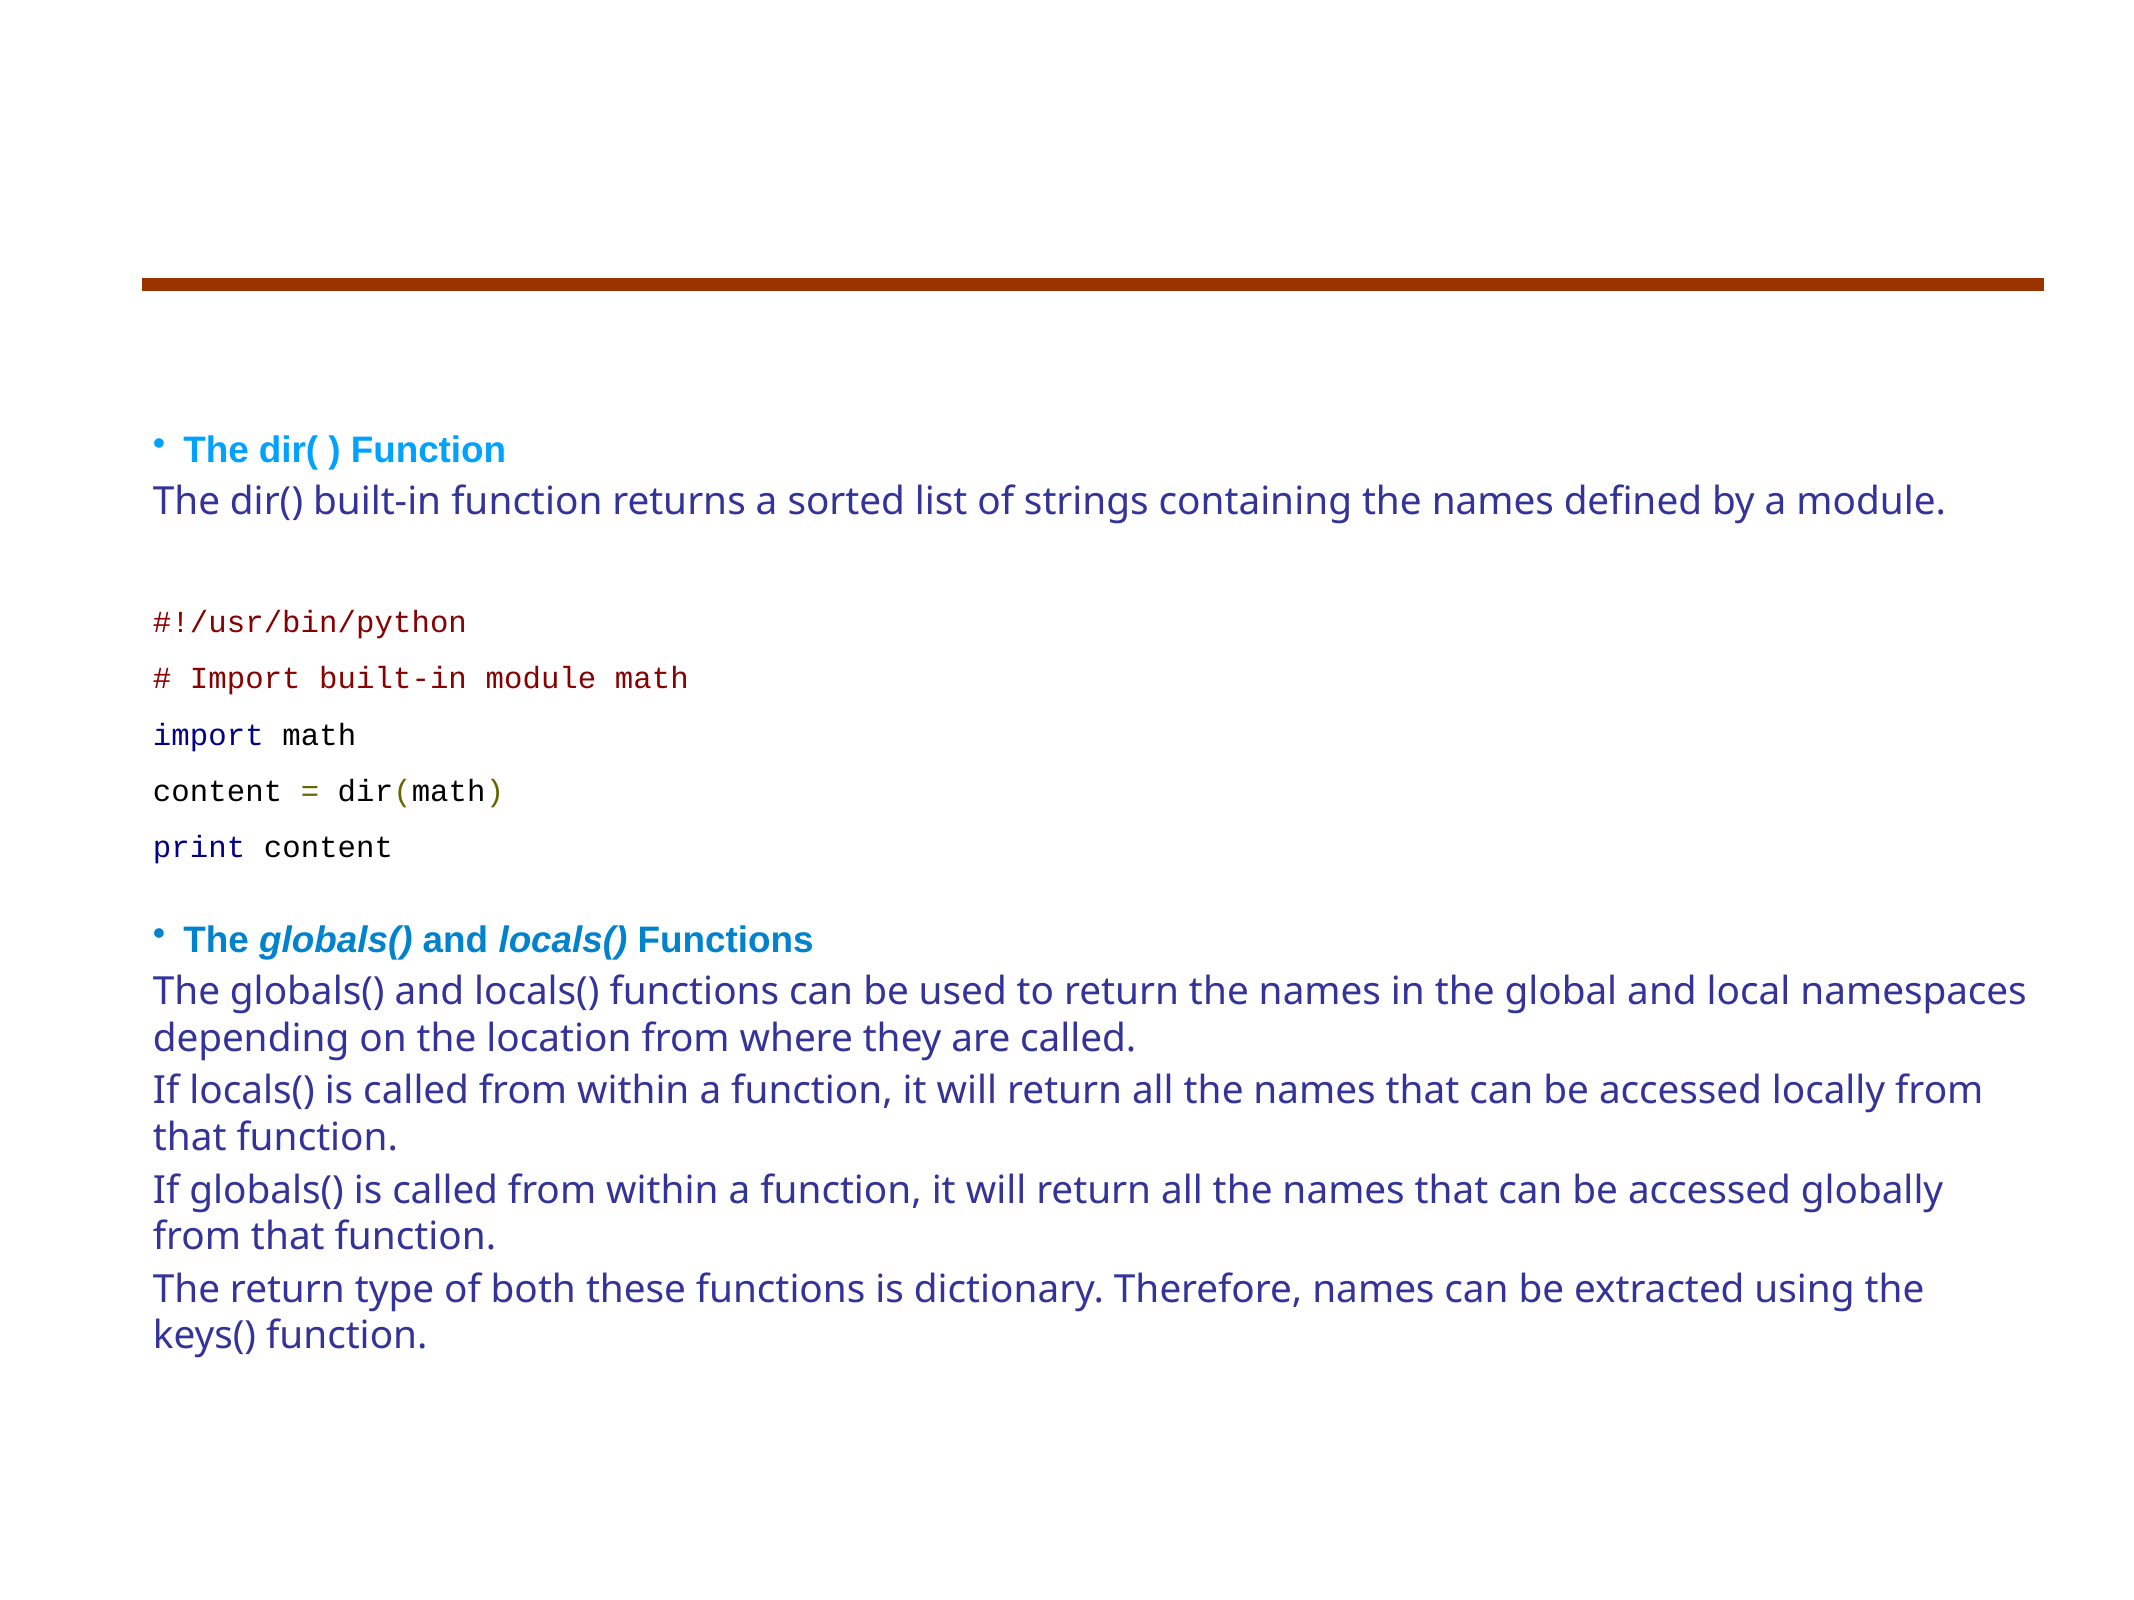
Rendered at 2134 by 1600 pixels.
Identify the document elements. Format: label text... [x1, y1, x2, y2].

list The dir( ) Function The dir() built-in function returns a sorted list of strings containing the names defined by a module. #!/usr/bin/python # Import built-in module math import math content = dir(math) print content The globals() and locals() Functions The globals() and locals() functions can be used to return the names in the global and local namespaces depending on the location from where they are called. If locals() is called from within a function, it will return all the names that can be accessed locally from that function. If globals() is called from within a function, it will return all the names that can be accessed globally from that function. The return type of both these functions is dictionary. Therefore, names can be extracted using the keys() function. [141, 372, 2045, 1441]
